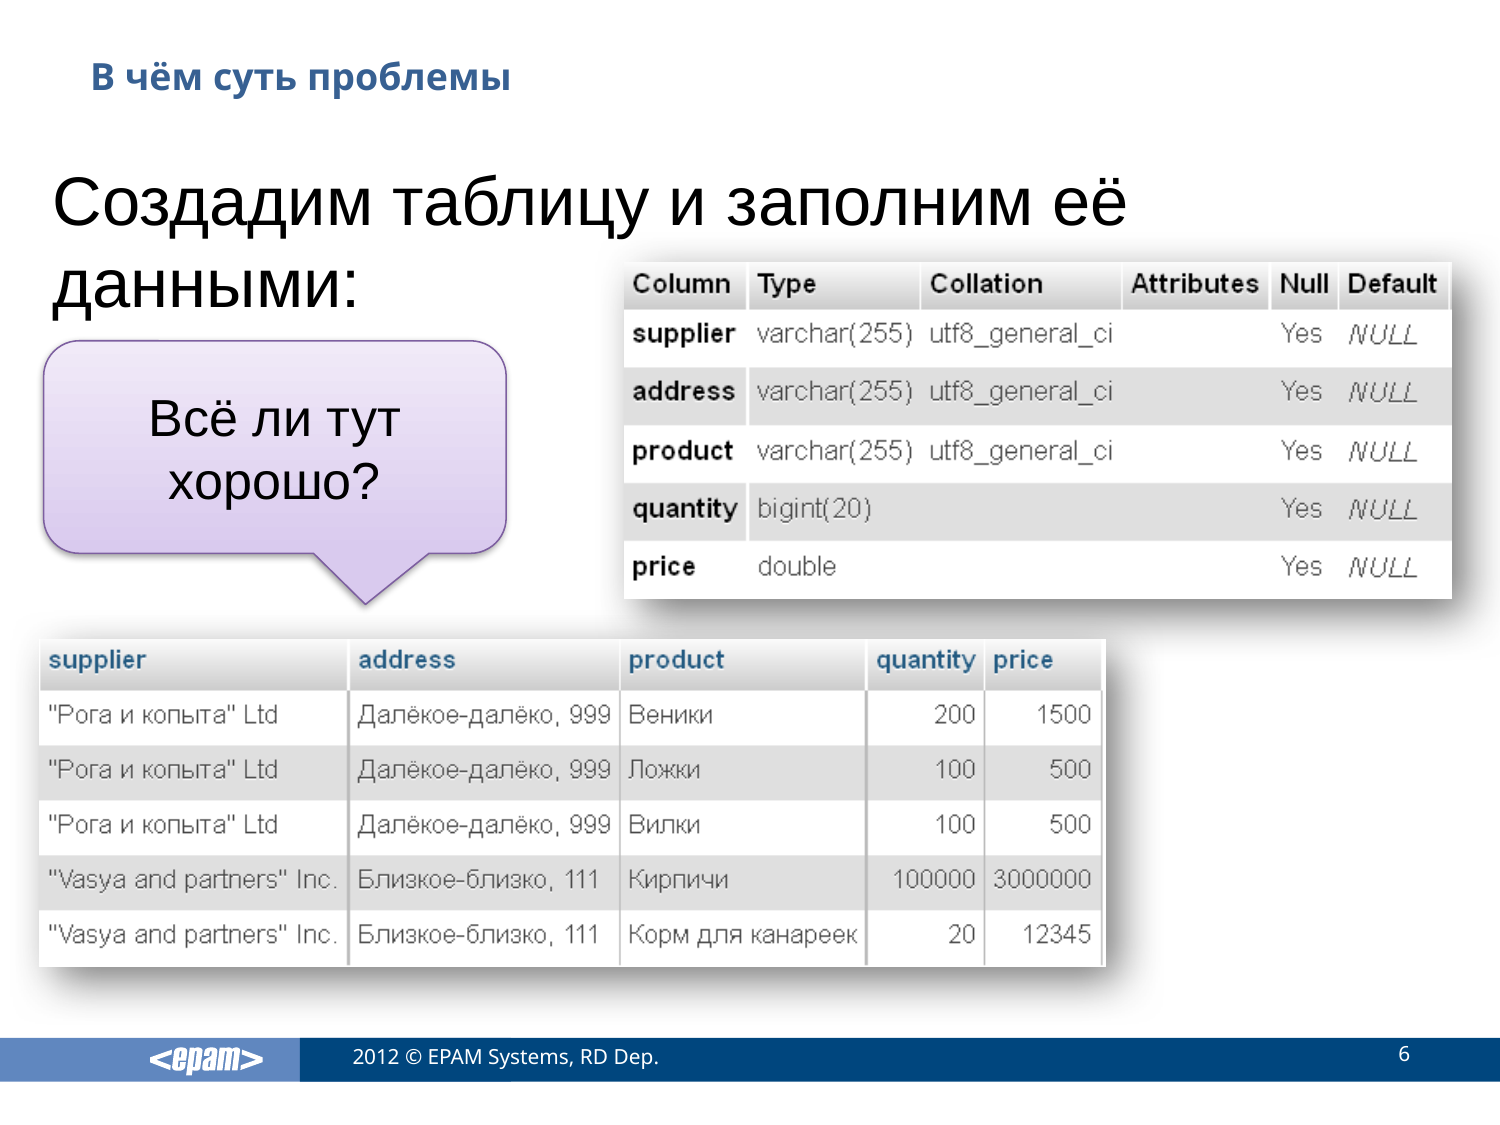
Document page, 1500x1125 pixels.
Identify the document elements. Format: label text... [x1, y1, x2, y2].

text_box Всё ли тут хорошо? [42, 339, 507, 606]
title В чём суть проблемы [75, 45, 1425, 163]
picture [624, 262, 1452, 600]
picture [39, 639, 1106, 967]
slide_number 6 [1262, 1025, 1425, 1085]
text_box Создадим таблицу и заполним её данными: [37, 149, 1275, 338]
footer 2012 © EPAM Systems, RD Dep. [337, 1028, 738, 1088]
